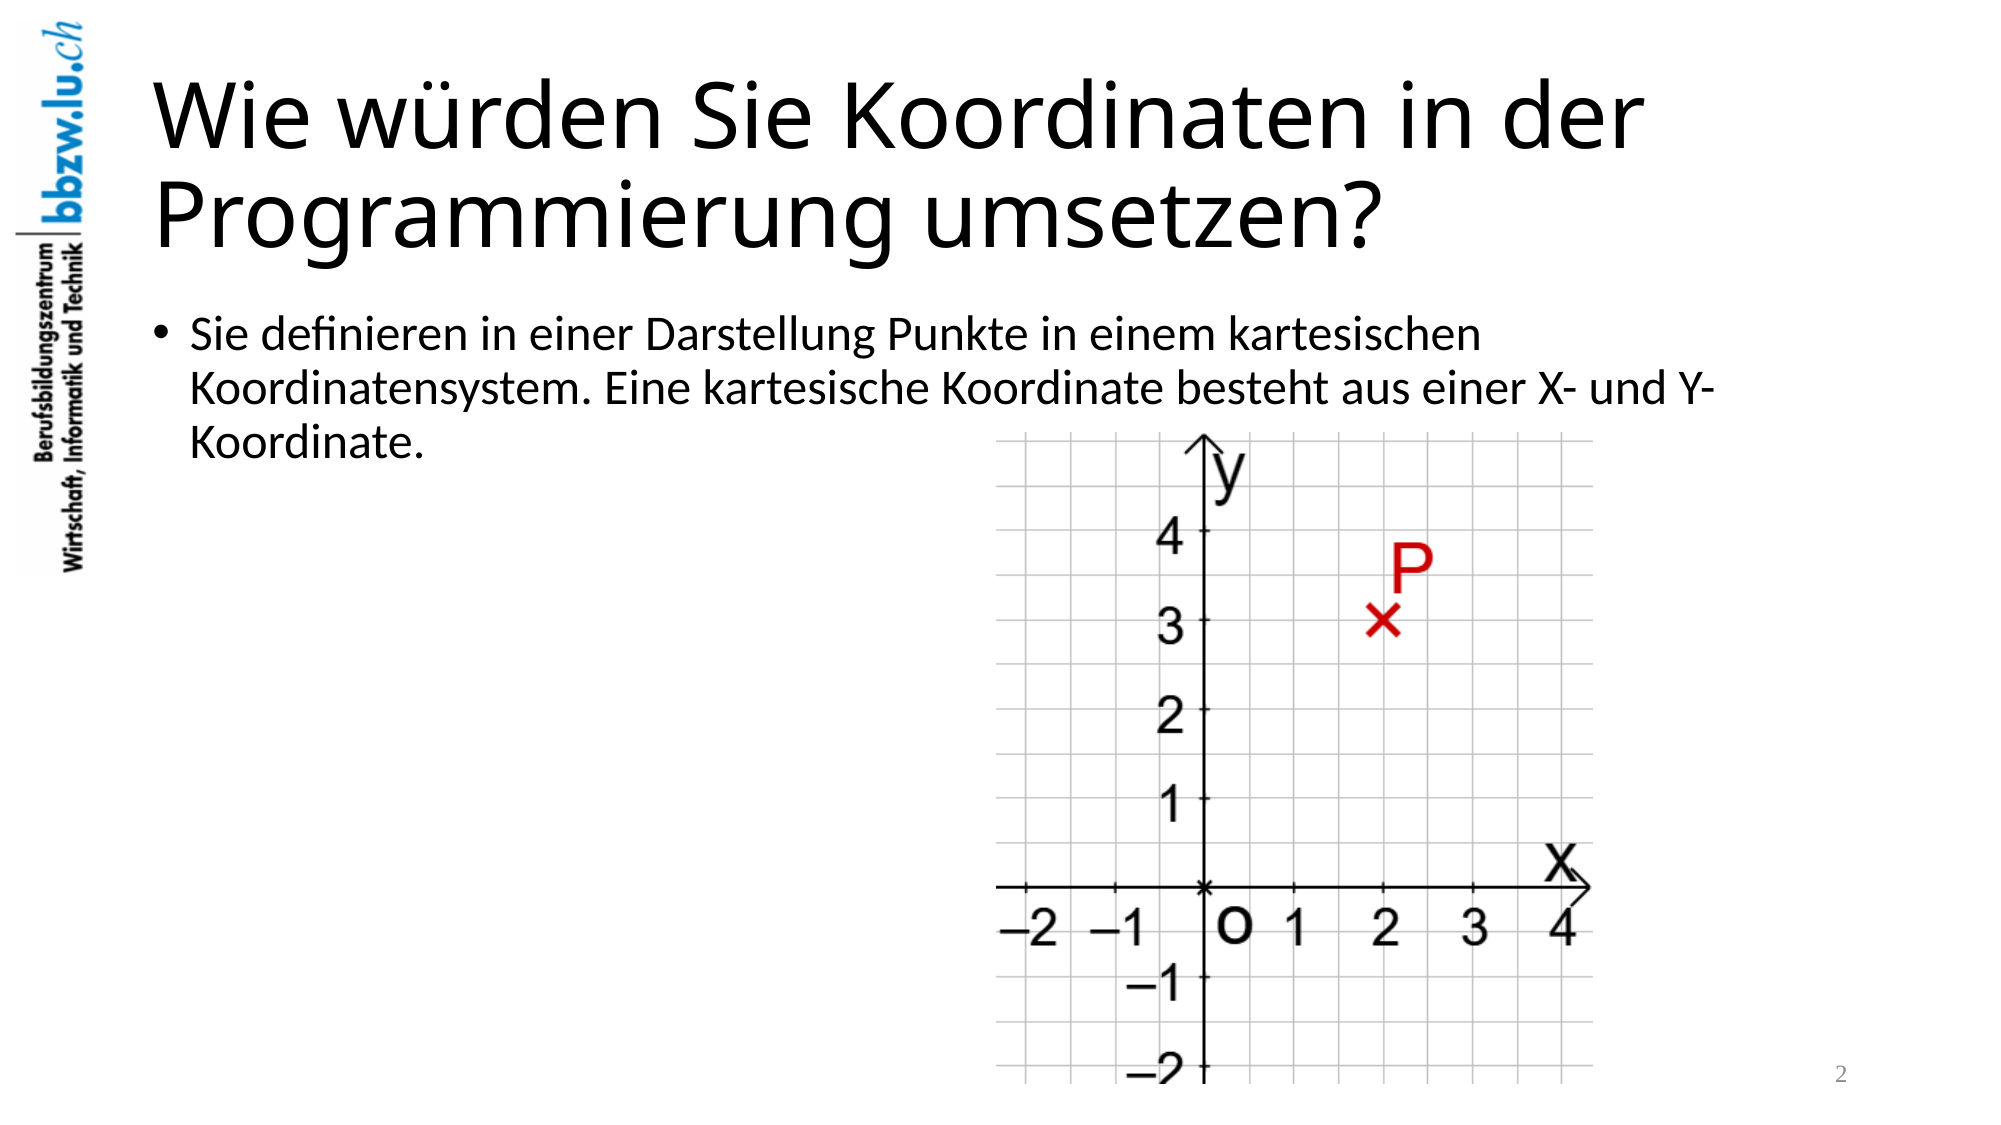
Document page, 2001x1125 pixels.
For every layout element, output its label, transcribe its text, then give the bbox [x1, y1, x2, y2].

picture [16, 20, 88, 574]
picture [996, 432, 1593, 1084]
list Sie definieren in einer Darstellung Punkte in einem kartesischen Koordinatensystem. Eine kartesische Koordinate besteht aus einer X- und Y-Koordinate. [137, 299, 1863, 1014]
title Wie würden Sie Koordinaten in der Programmierung umsetzen? [137, 59, 1863, 278]
slide_number 2 [1412, 1042, 1863, 1103]
